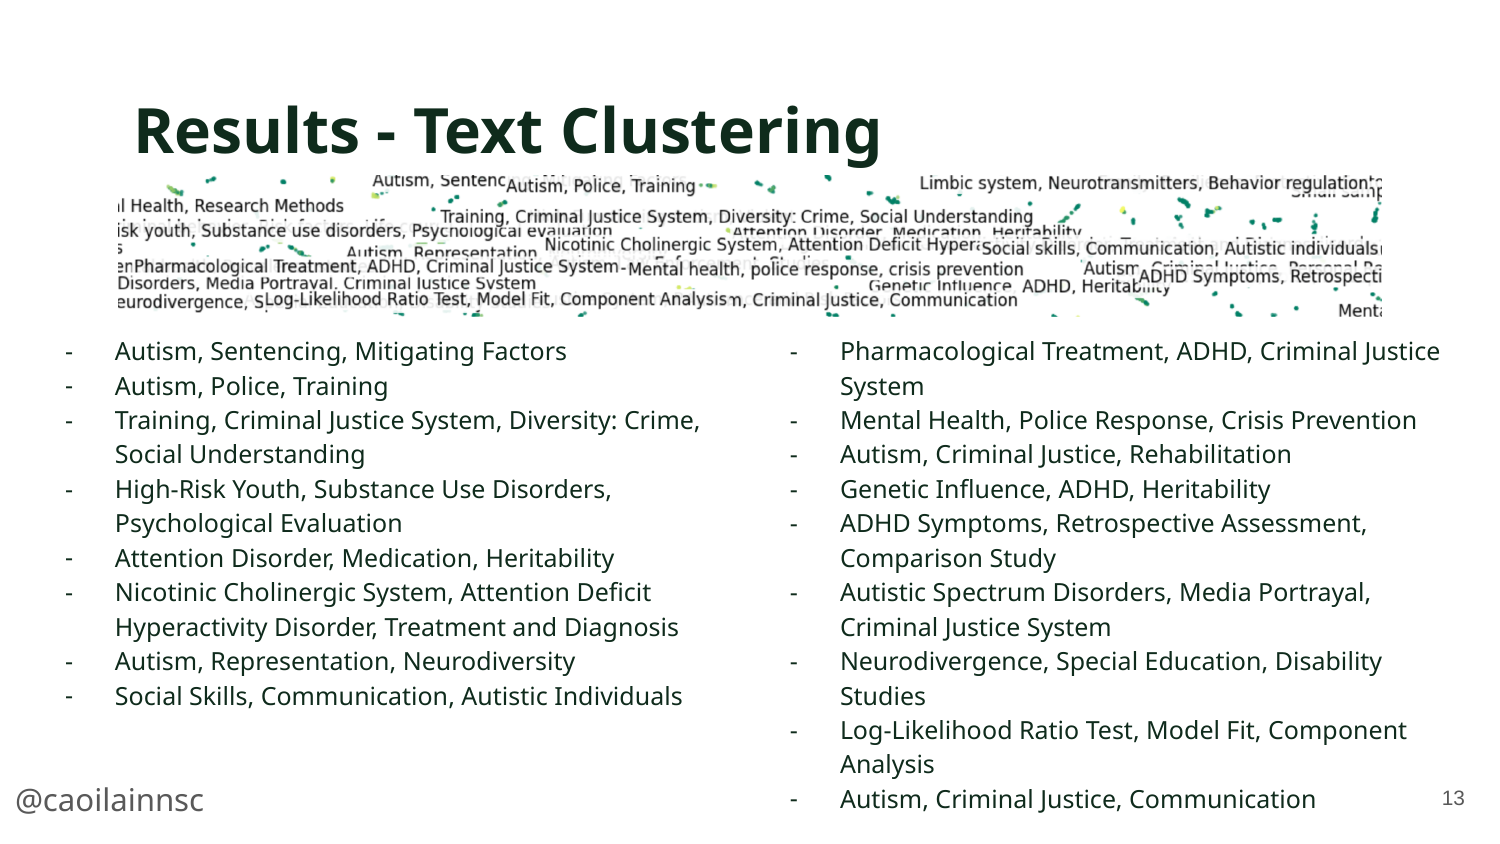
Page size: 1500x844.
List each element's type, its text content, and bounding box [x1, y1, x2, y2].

text_box Autism, Sentencing, Mitigating Factors Autism, Police, Training Training, Criminal Justice System, Diversity: Crime, Social Understanding High-Risk Youth, Substance Use Disorders, Psychological Evaluation Attention Disorder, Medication, Heritability Nicotinic Cholinergic System, Attention Deficit Hyperactivity Disorder, Treatment and Diagnosis Autism, Representation, Neurodiversity Social Skills, Communication, Autistic Individuals [24, 316, 750, 753]
picture [117, 175, 1383, 317]
text_box Results - Text Clustering [118, 76, 1382, 175]
text_box @caoilainnsc [0, 764, 303, 844]
text_box Pharmacological Treatment, ADHD, Criminal Justice System Mental Health, Police Response, Crisis Prevention Autism, Criminal Justice, Rehabilitation Genetic Influence, ADHD, Heritability ADHD Symptoms, Retrospective Assessment, Comparison Study Autistic Spectrum Disorders, Media Portrayal, Criminal Justice System Neurodivergence, Special Education, Disability Studies Log-Likelihood Ratio Test, Model Fit, Component Analysis Autism, Criminal Justice, Communication [750, 316, 1475, 753]
slide_number ‹#› [1389, 764, 1480, 830]
